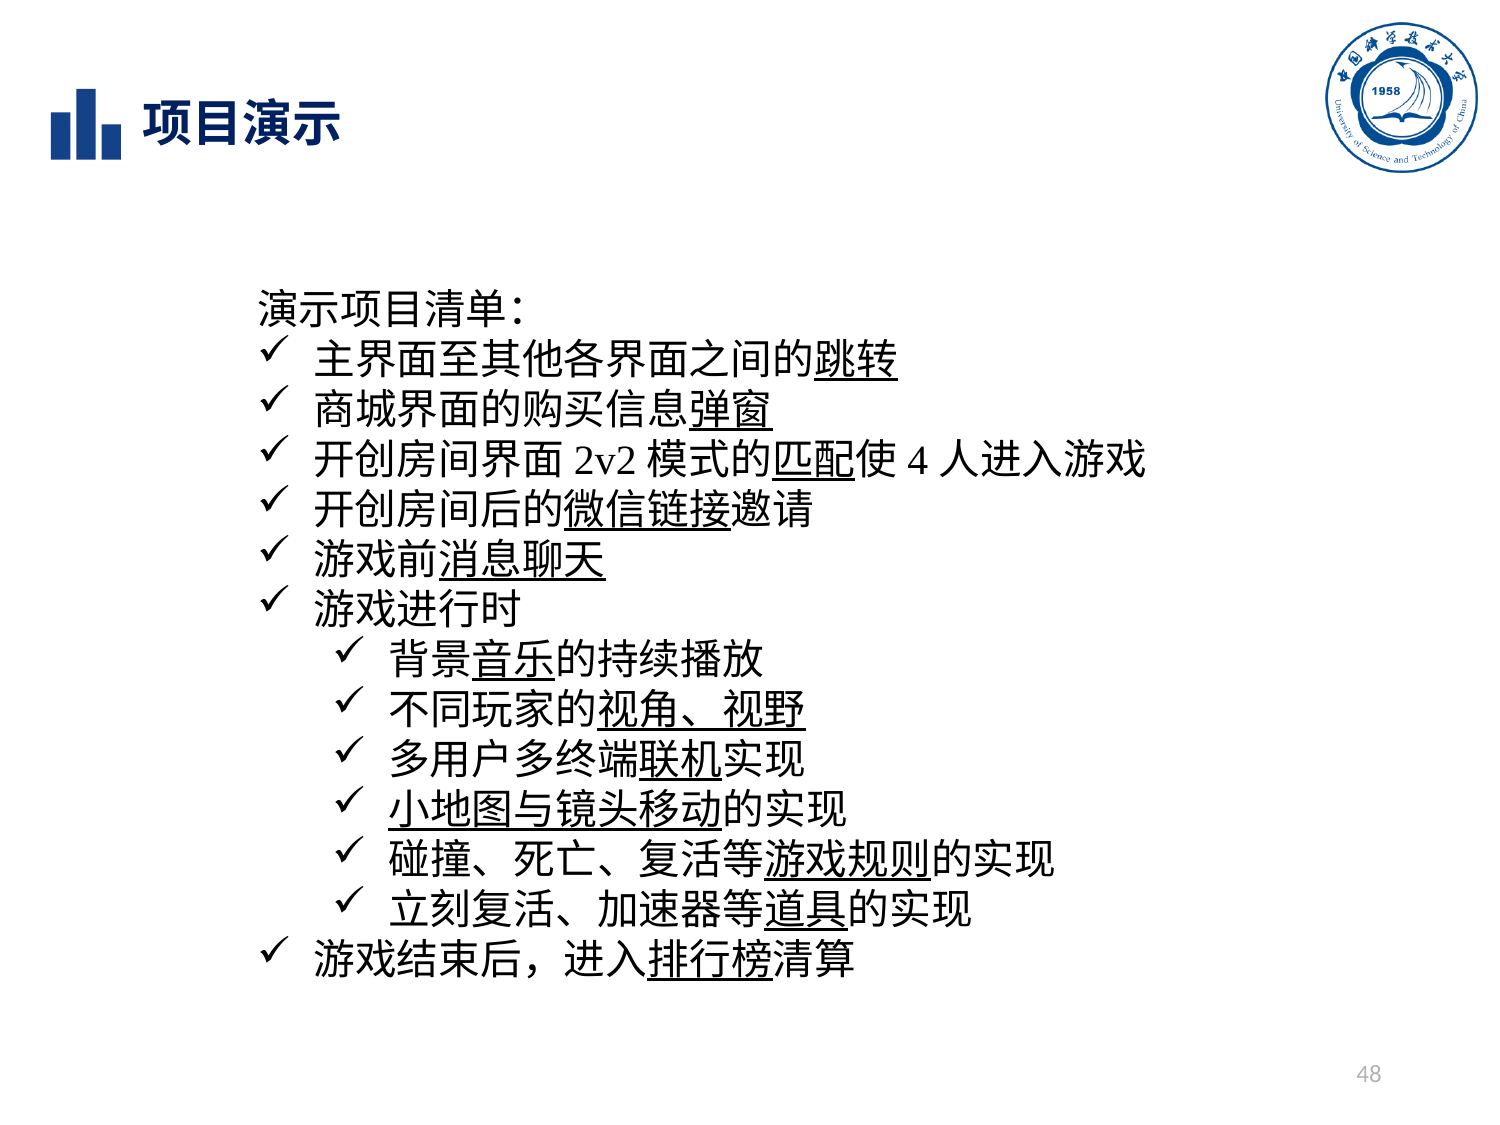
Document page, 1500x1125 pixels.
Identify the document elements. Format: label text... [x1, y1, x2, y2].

picture [1325, 22, 1478, 173]
text_box 演示项目清单： 主界面至其他各界面之间的跳转 商城界面的购买信息弹窗 开创房间界面2v2模式的匹配使4人进入游戏 开创房间后的微信链接邀请 游戏前消息聊天 游戏进行时 背景音乐的持续播放 不同玩家的视角、视野 多用户多终端联机实现 小地图与镜头移动的实现 碰撞、死亡、复活等游戏规则的实现 立刻复活、加速器等道具的实现 游戏结束后，进入排行榜清算 [242, 275, 1457, 991]
list 项目演示 [127, 84, 799, 160]
slide_number 48 [1059, 1042, 1397, 1103]
